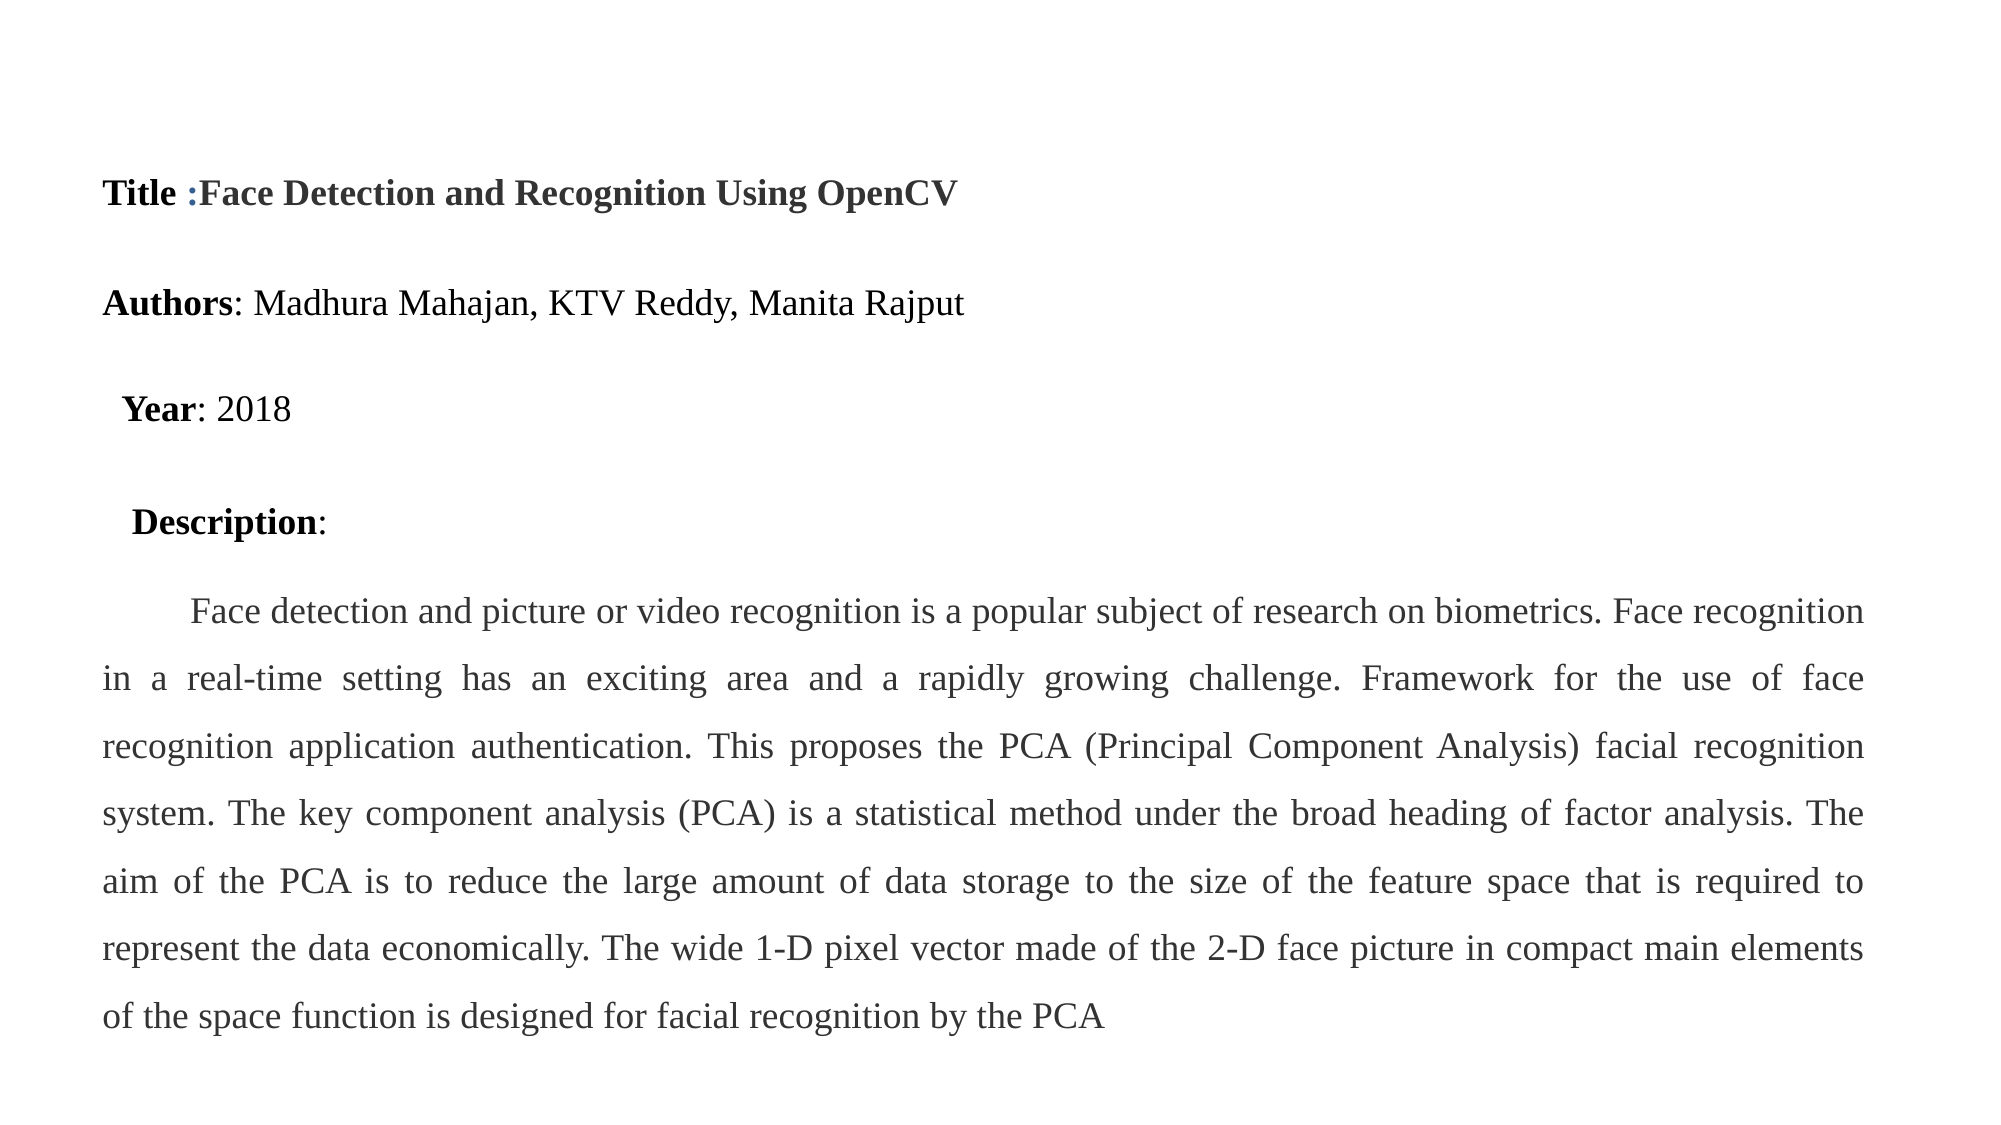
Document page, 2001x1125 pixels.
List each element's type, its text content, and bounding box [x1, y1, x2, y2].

text_box Title :Face Detection and Recognition Using OpenCV Authors: Madhura Mahajan, KTV Reddy, Manita Rajput Year: 2018 Description: Face detection and picture or video recognition is a popular subject of research on biometrics. Face recognition in a real-time setting has an exciting area and a rapidly growing challenge. Framework for the use of face recognition application authentication. This proposes the PCA (Principal Component Analysis) facial recognition system. The key component analysis (PCA) is a statistical method under the broad heading of factor analysis. The aim of the PCA is to reduce the large amount of data storage to the size of the feature space that is required to represent the data economically. The wide 1-D pixel vector made of the 2-D face picture in compact main elements of the space function is designed for facial recognition by the PCA [87, 134, 1883, 1098]
